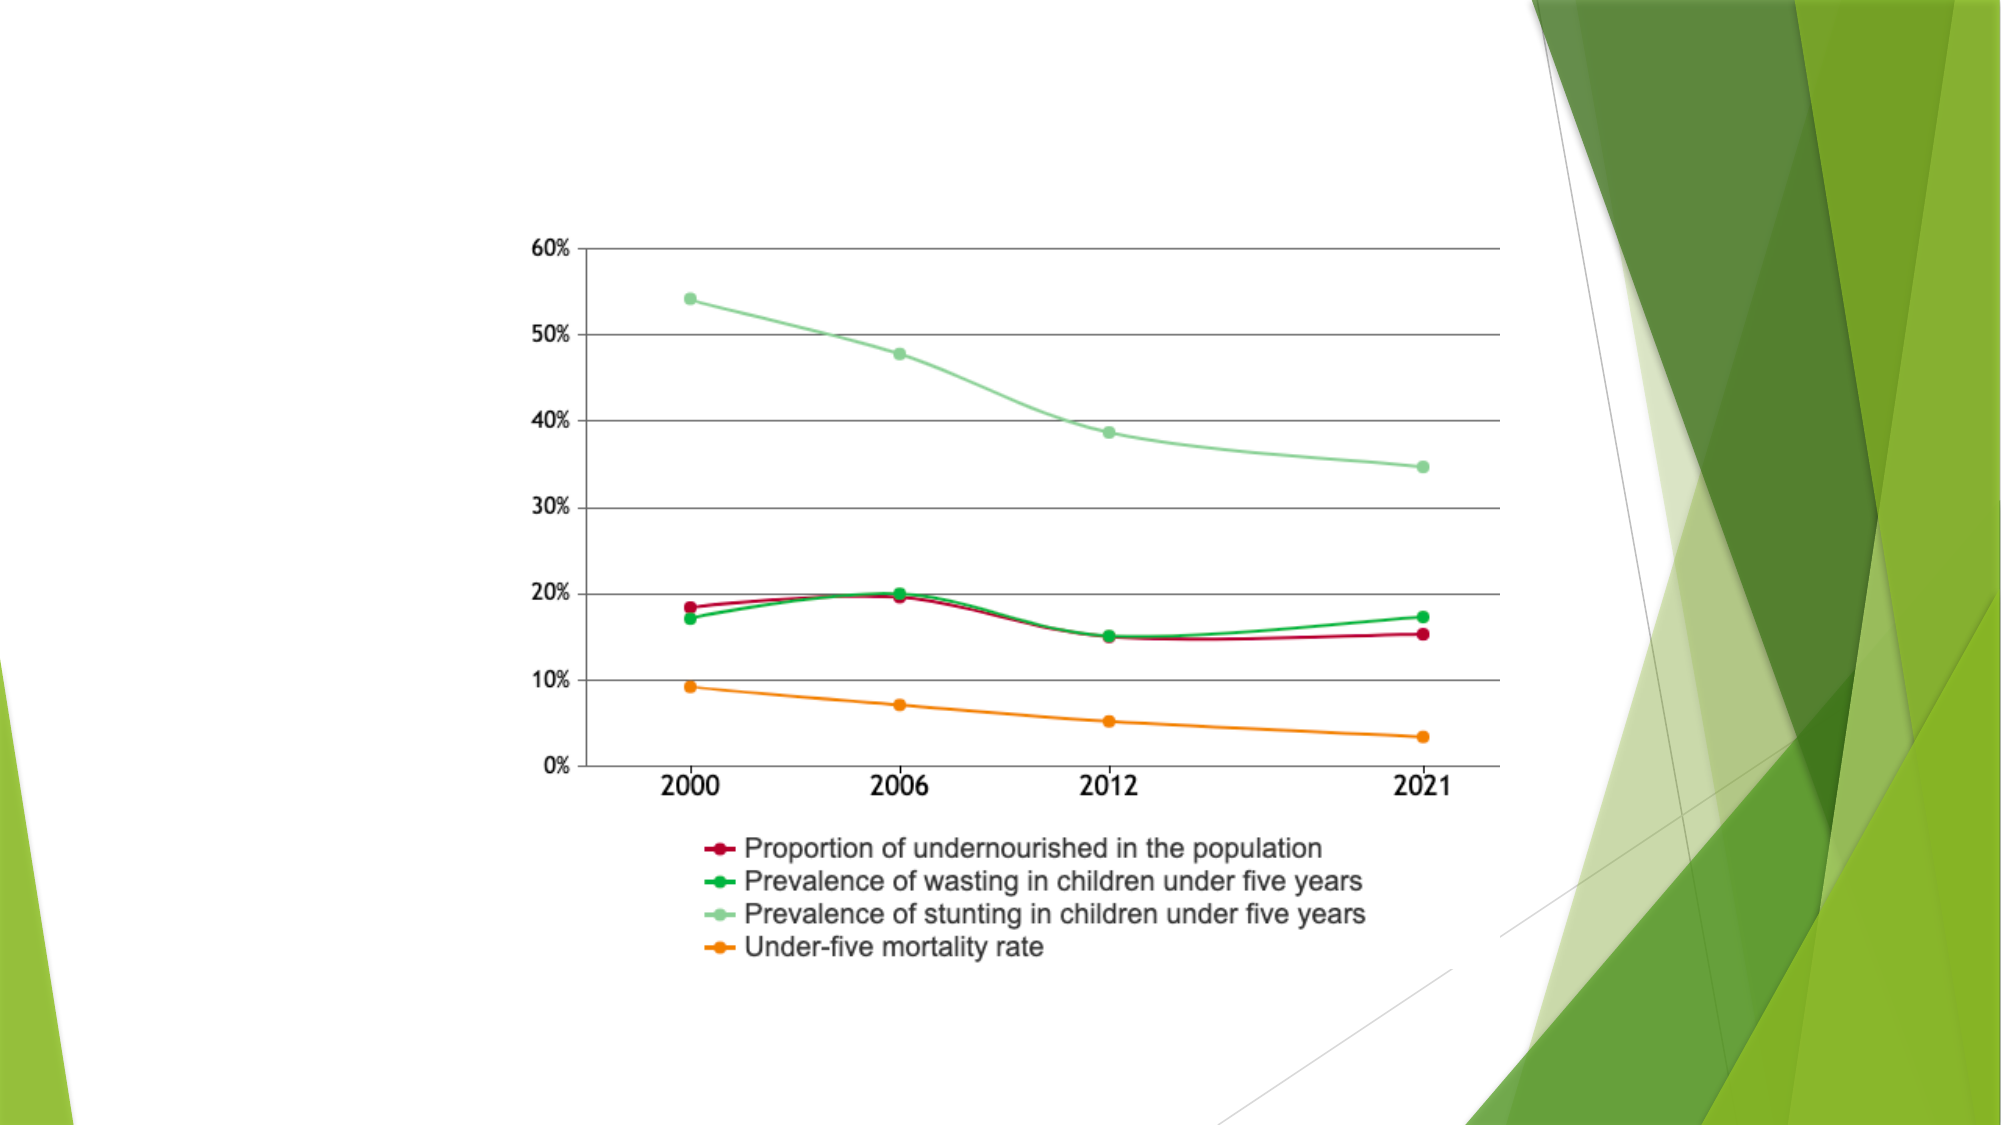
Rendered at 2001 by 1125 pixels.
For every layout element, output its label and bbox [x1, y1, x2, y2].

picture [499, 235, 1501, 970]
